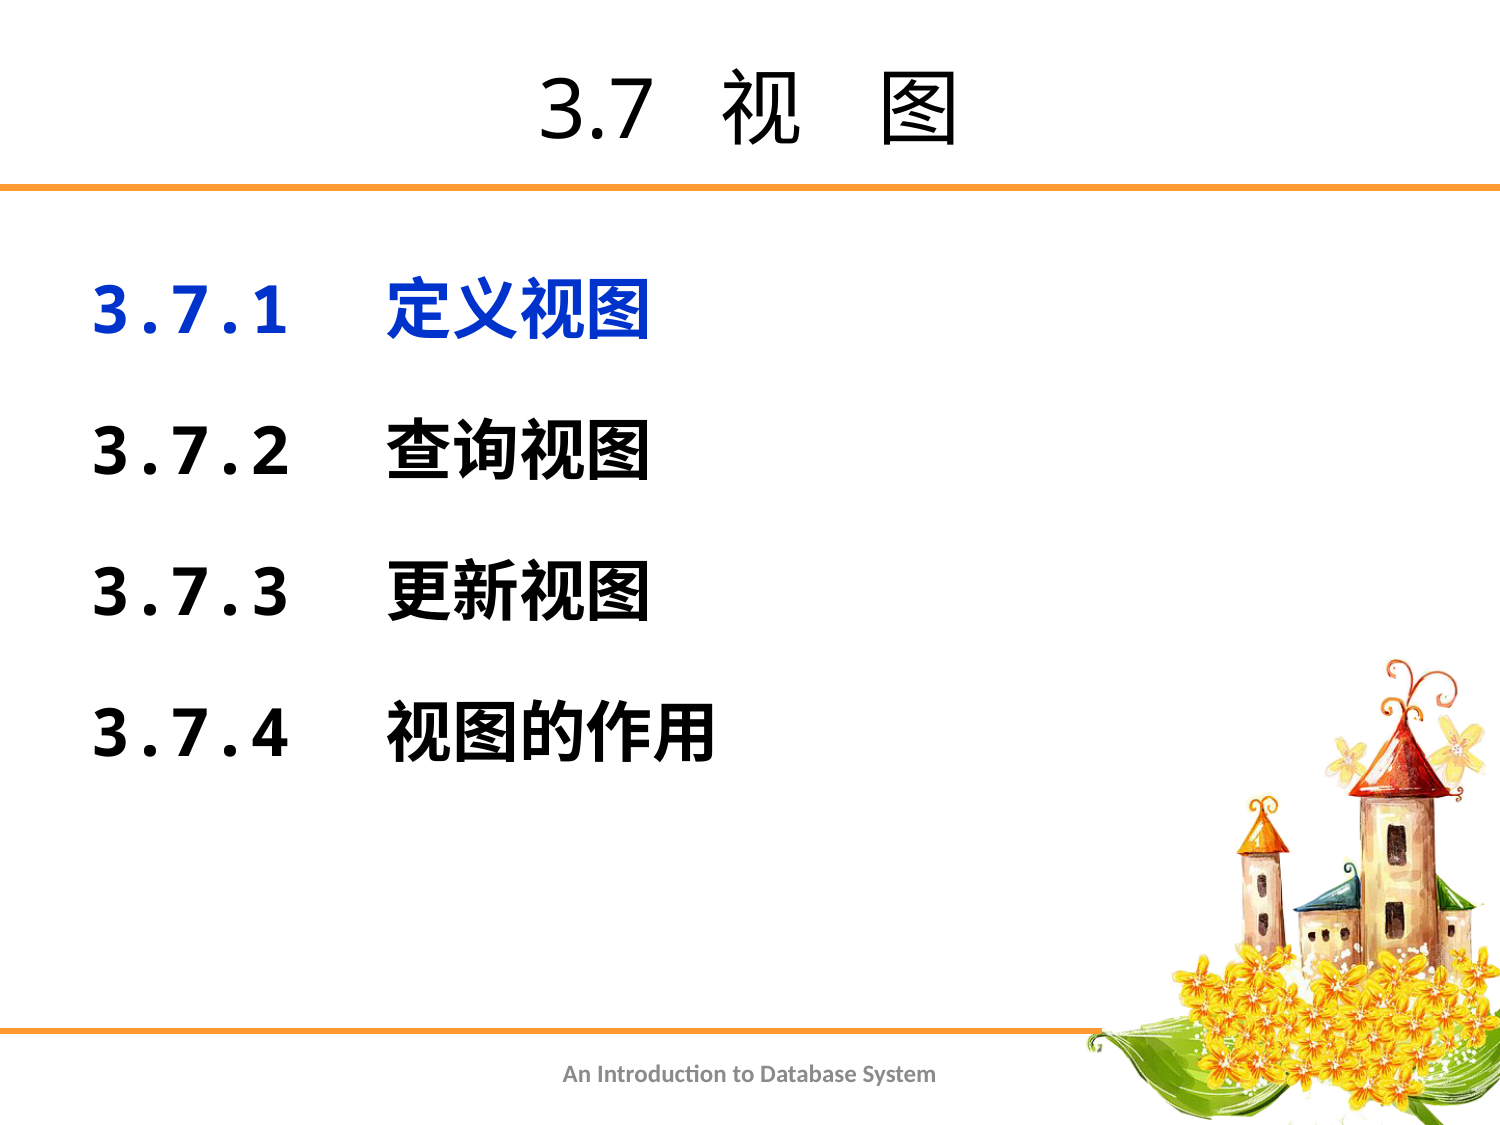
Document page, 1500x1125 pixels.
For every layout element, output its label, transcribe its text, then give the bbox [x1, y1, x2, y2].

picture [437, 328, 1500, 1125]
footer An Introduction to Database System [512, 1042, 988, 1103]
title 3.7 视 图 [75, 11, 1425, 200]
list 3.7.1 定义视图 3.7.2 查询视图 3.7.3 更新视图 3.7.4 视图的作用 [75, 210, 1425, 1005]
